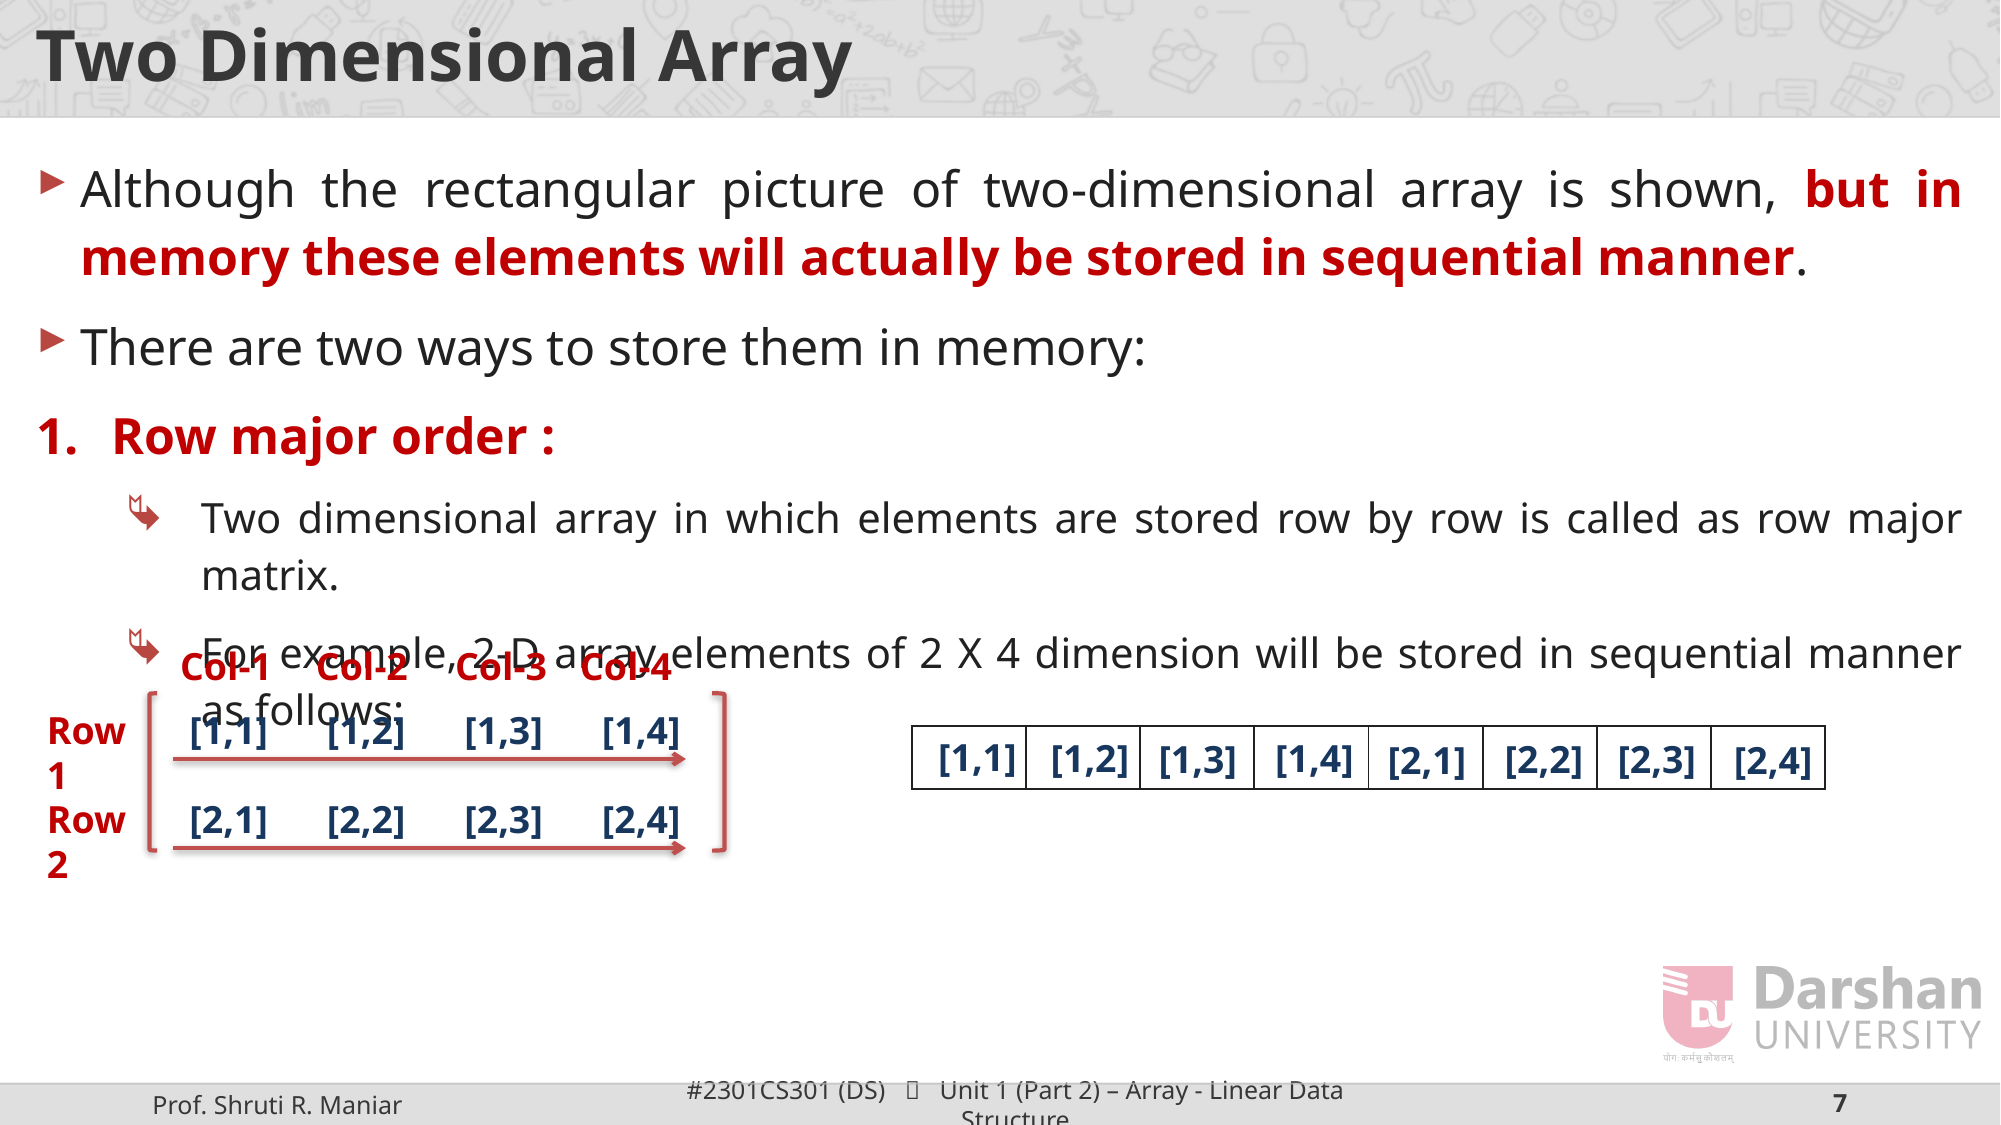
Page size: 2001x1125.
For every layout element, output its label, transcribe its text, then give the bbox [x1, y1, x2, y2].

text_box [1,3] [1143, 729, 1257, 789]
list Although the rectangular picture of two-dimensional array is shown, but in memory these elements will actually be stored in sequential manner. There are two ways to store them in memory: Row major order : Two dimensional array in which elements are stored row by row is called as row major matrix. For example, 2-D array elements of 2 X 4 dimension will be stored in sequential manner as follows: [21, 141, 1979, 1059]
text_box [2,3] [1602, 728, 1716, 789]
text_box [2,4] [1719, 729, 1832, 790]
text_box [2,1] [1372, 729, 1486, 790]
text_box [1,2] [1035, 727, 1149, 788]
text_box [32, 635, 725, 851]
table_header [1255, 727, 1260, 788]
text_box [1,1] [923, 726, 1036, 786]
text_box [2,2] [1489, 728, 1602, 789]
table_header [1712, 727, 1824, 788]
title Two Dimensional Array [0, 0, 2000, 117]
table_header [913, 727, 1025, 788]
text_box [1,4] [1260, 727, 1373, 788]
table_header [1484, 727, 1596, 788]
